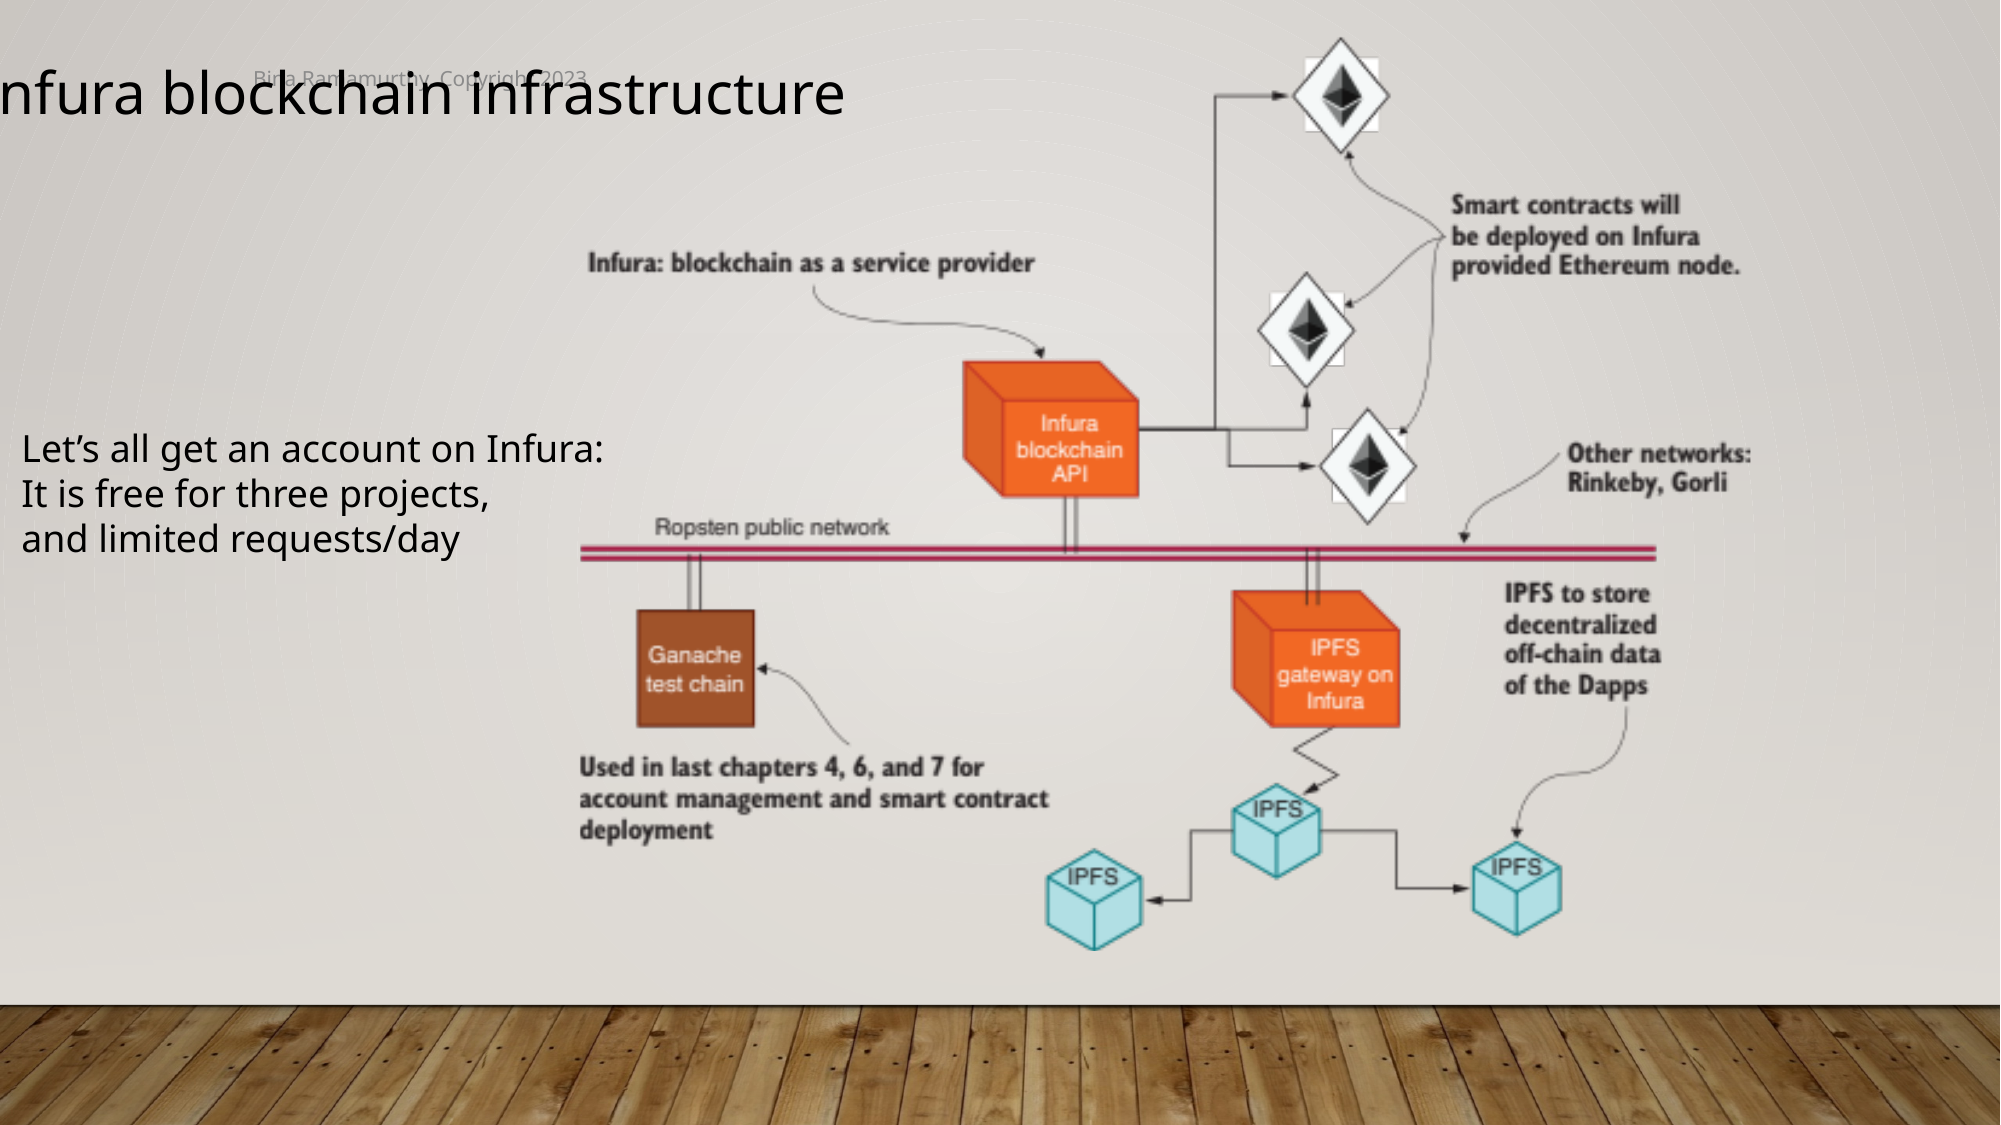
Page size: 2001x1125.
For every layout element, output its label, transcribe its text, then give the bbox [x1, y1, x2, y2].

picture [0, 1005, 2000, 1125]
text_box Let’s all get an account on Infura: It is free for three projects, and limited requests/day [6, 417, 579, 568]
picture [579, 35, 1751, 951]
text_box Infura blockchain infrastructure [0, 49, 579, 134]
